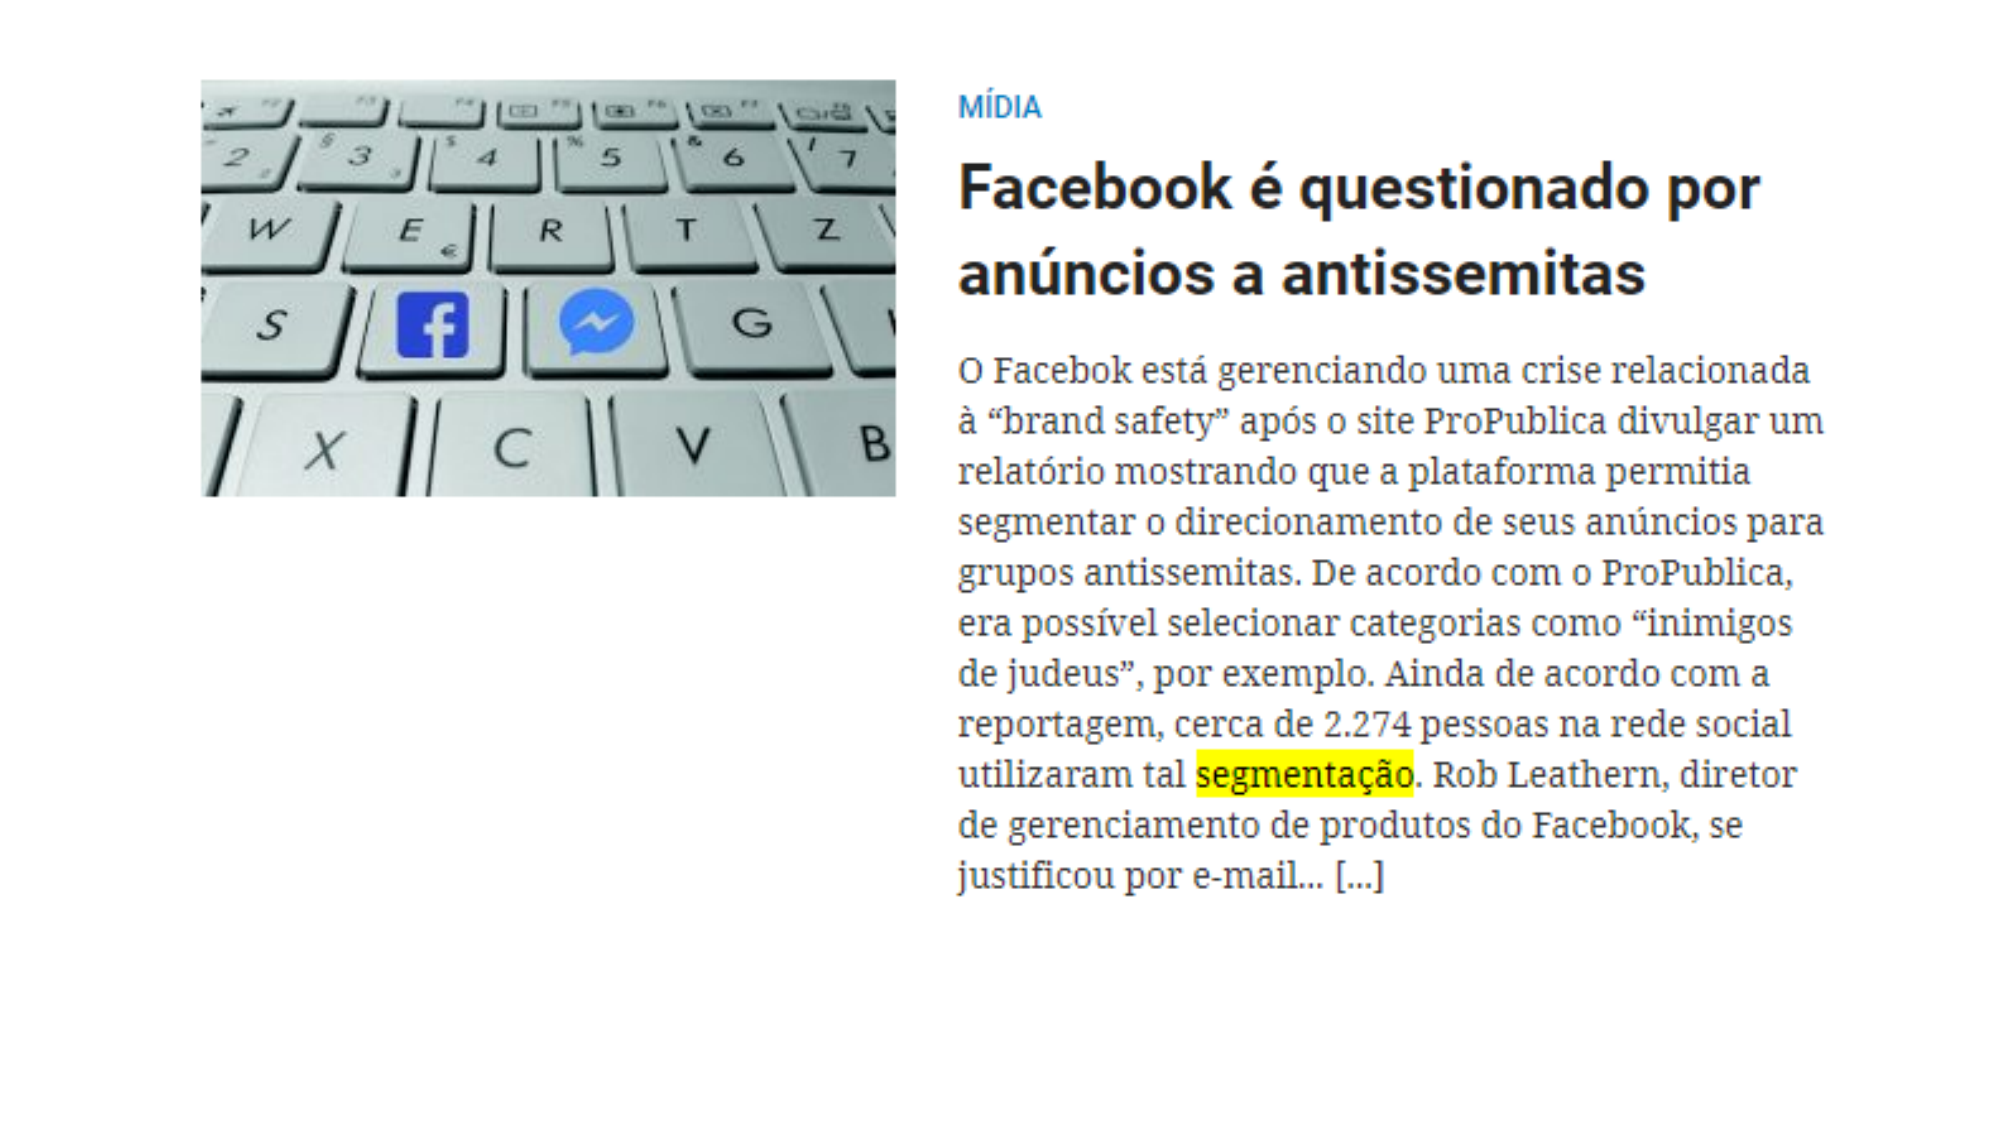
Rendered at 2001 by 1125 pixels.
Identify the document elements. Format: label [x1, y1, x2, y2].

picture [137, 42, 1915, 921]
